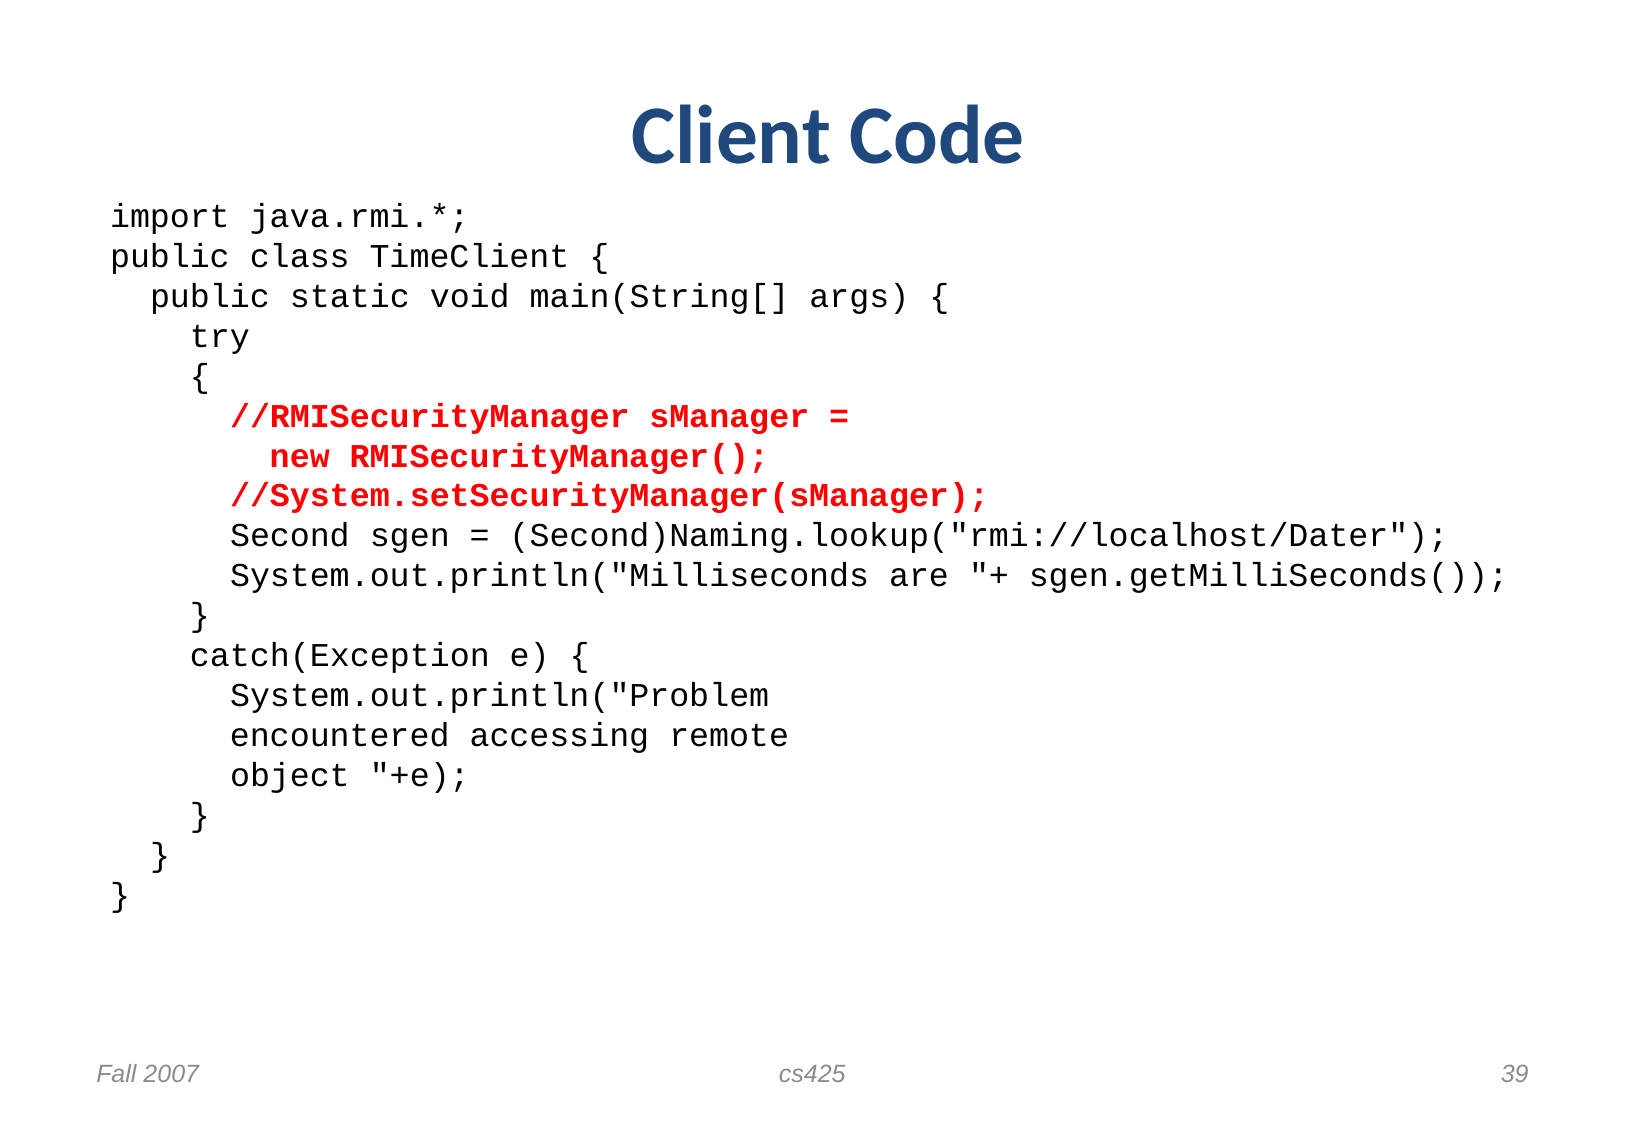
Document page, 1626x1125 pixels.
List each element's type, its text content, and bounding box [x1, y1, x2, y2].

text_box import java.rmi.*; public class TimeClient { public static void main(String[] args) { try { //RMISecurityManager sManager = new RMISecurityManager(); //System.setSecurityManager(sManager); Second sgen = (Second)Naming.lookup("rmi://localhost/Dater"); System.out.println("Milliseconds are "+ sgen.getMilliSeconds()); } catch(Exception e) { System.out.println("Problem encountered accessing remote object "+e); } } } [95, 186, 1625, 921]
footer cs425 [555, 1042, 1070, 1103]
title Client Code [97, 42, 1560, 186]
slide_number Fall 2007 [81, 1042, 461, 1103]
slide_number 39 [1164, 1042, 1544, 1103]
